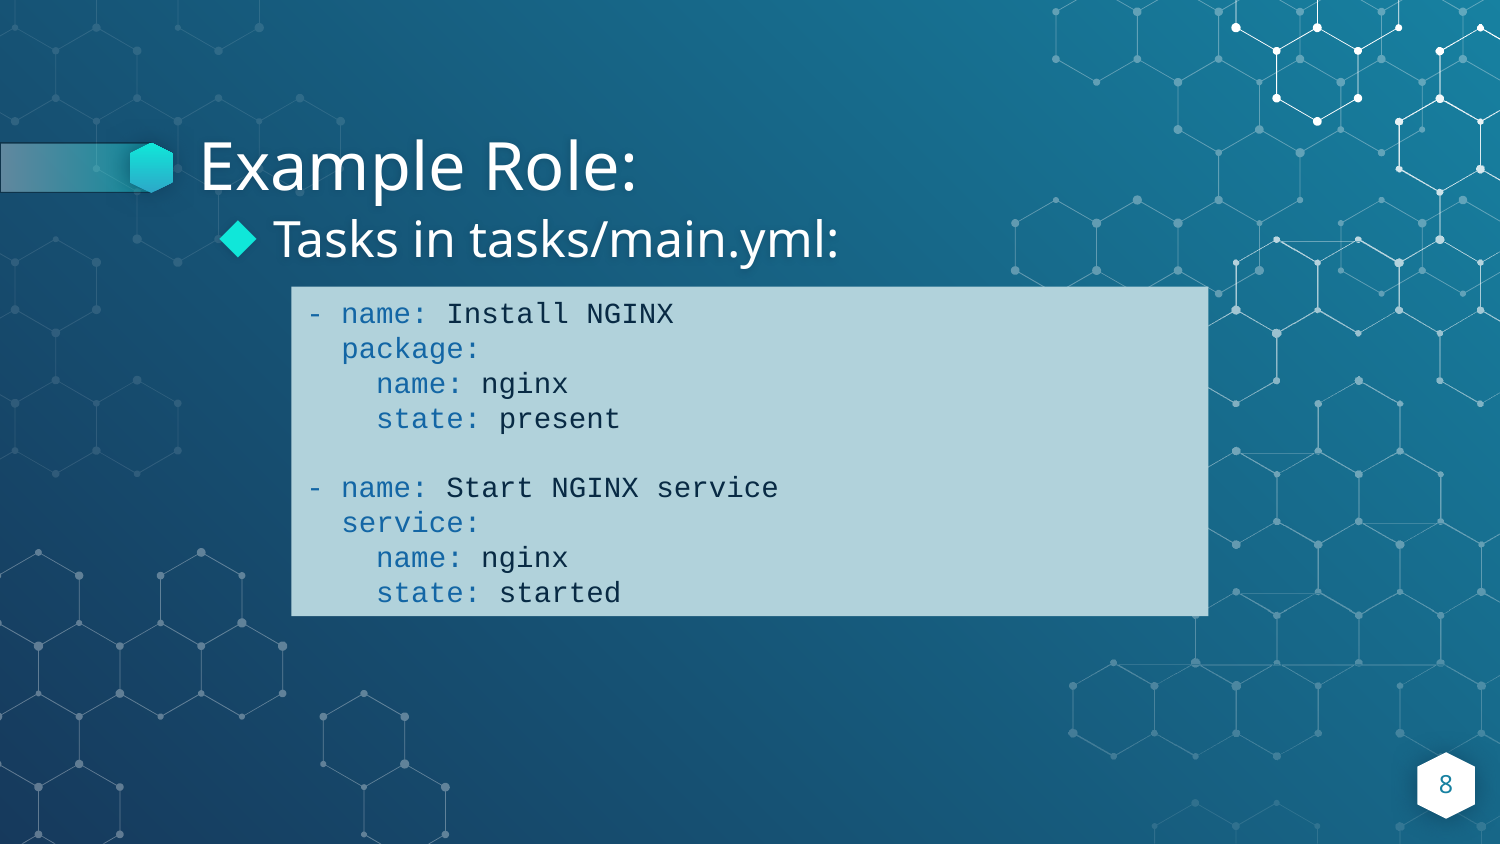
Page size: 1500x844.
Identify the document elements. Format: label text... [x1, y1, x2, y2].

title Example Role: [198, 140, 1302, 198]
text_box - name: Install NGINX package: name: nginx state: present - name: Start NGINX service service: name: nginx state: started [291, 286, 1209, 617]
slide_number 8 [1417, 752, 1475, 819]
list Tasks in tasks/main.yml: [198, 207, 1302, 810]
